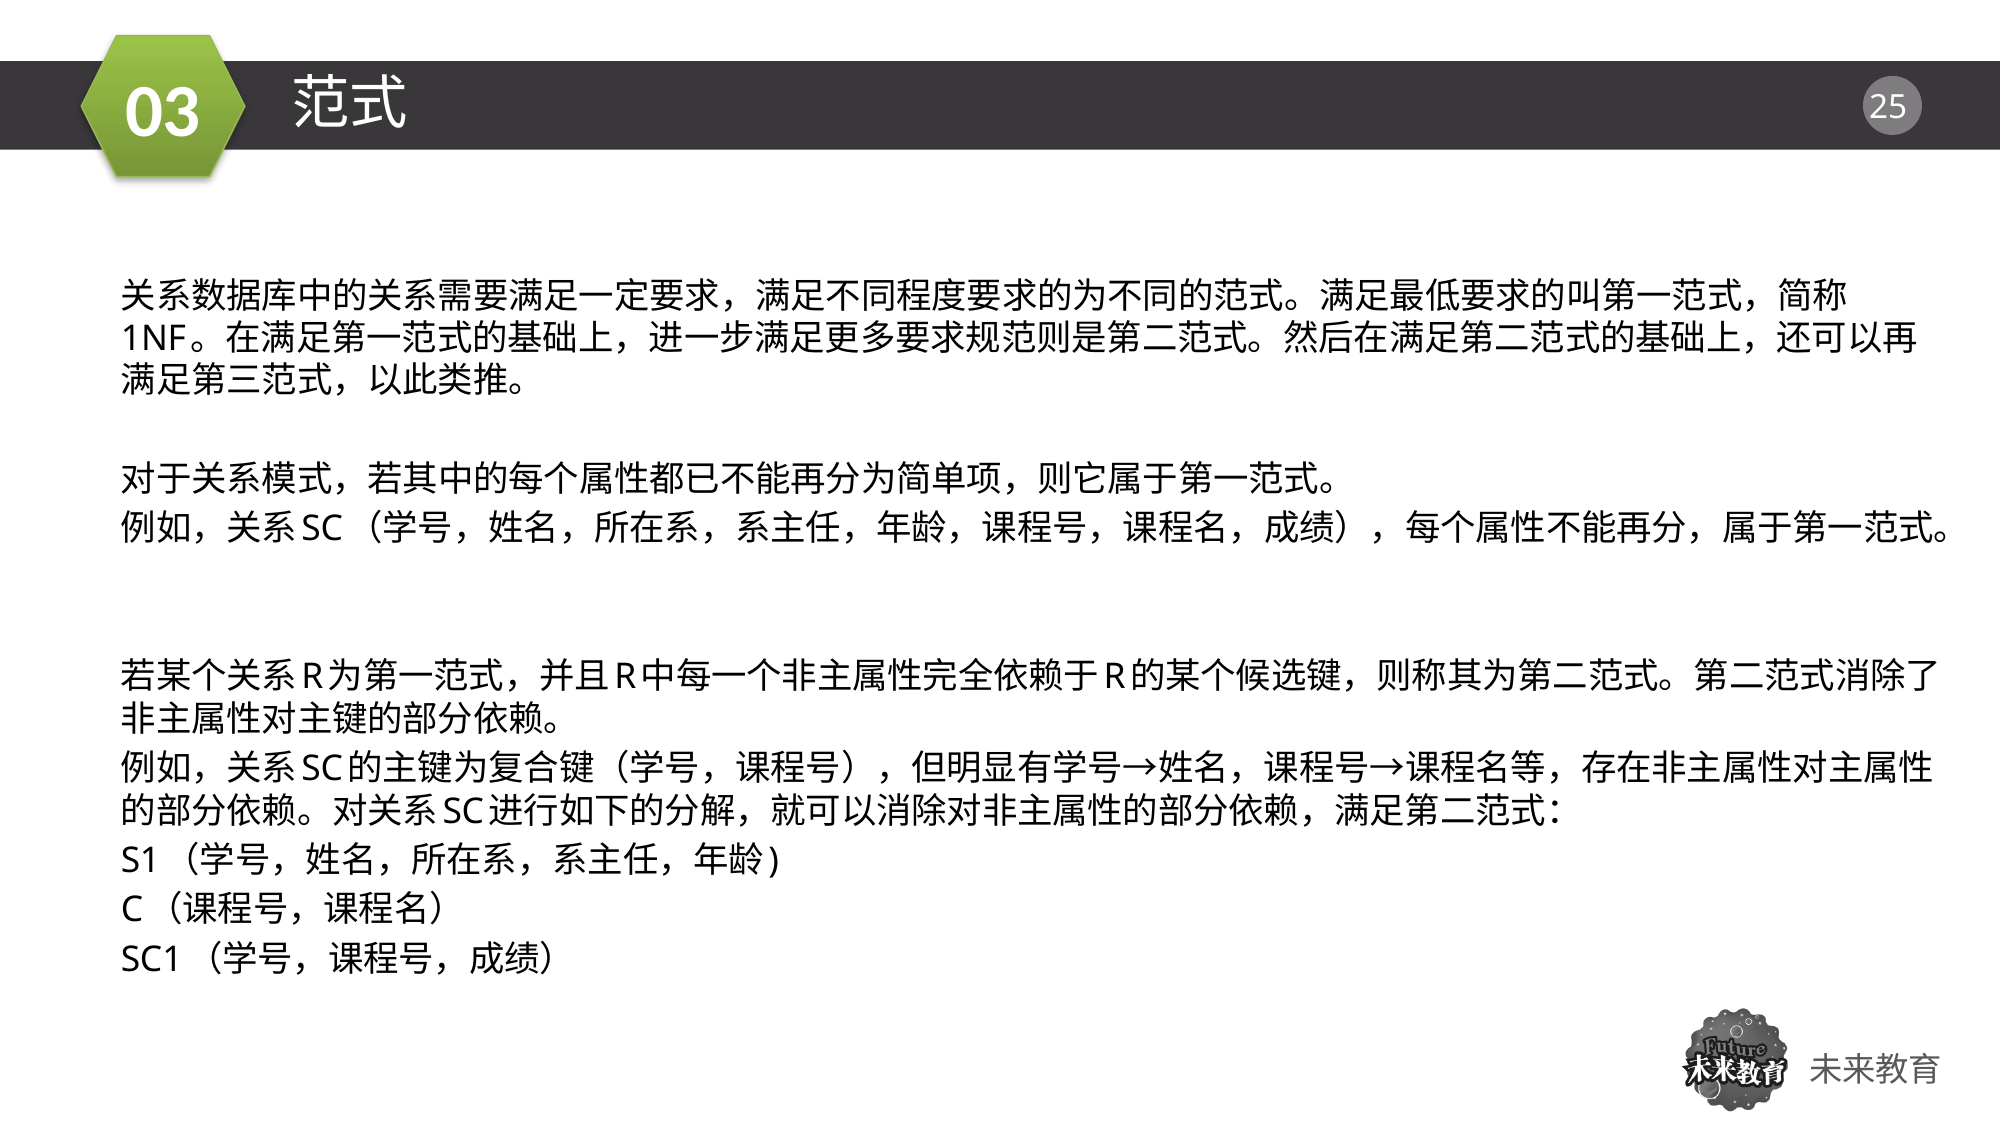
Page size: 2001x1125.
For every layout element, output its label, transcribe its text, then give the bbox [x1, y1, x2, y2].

text_box 范式 [276, 58, 424, 143]
picture [1674, 988, 1799, 1125]
list 关系数据库中的关系需要满足一定要求，满足不同程度要求的为不同的范式。满足最低要求的叫第一范式，简称1NF。在满足第一范式的基础上，进一步满足更多要求规范则是第二范式。然后在满足第二范式的基础上，还可以再满足第三范式，以此类推。 对于关系模式，若其中的每个属性都已不能再分为简单项，则它属于第一范式。 例如，关系SC（学号，姓名，所在系，系主任，年龄，课程号，课程名，成绩），每个属性不能再分，属于第一范式。 若某个关系R为第一范式，并且R中每一个非主属性完全依赖于R的某个候选键，则称其为第二范式。第二范式消除了非主属性对主键的部分依赖。 例如，关系SC的主键为复合键（学号，课程号），但明显有学号→姓名，课程号→课程名等，存在非主属性对主属性的部分依赖。对关系SC进行如下的分解，就可以消除对非主属性的部分依赖，满足第二范式： S1（学号，姓名，所在系，系主任，年龄) C（课程号，课程名） SC1（学号，课程号，成绩） [105, 215, 1964, 988]
